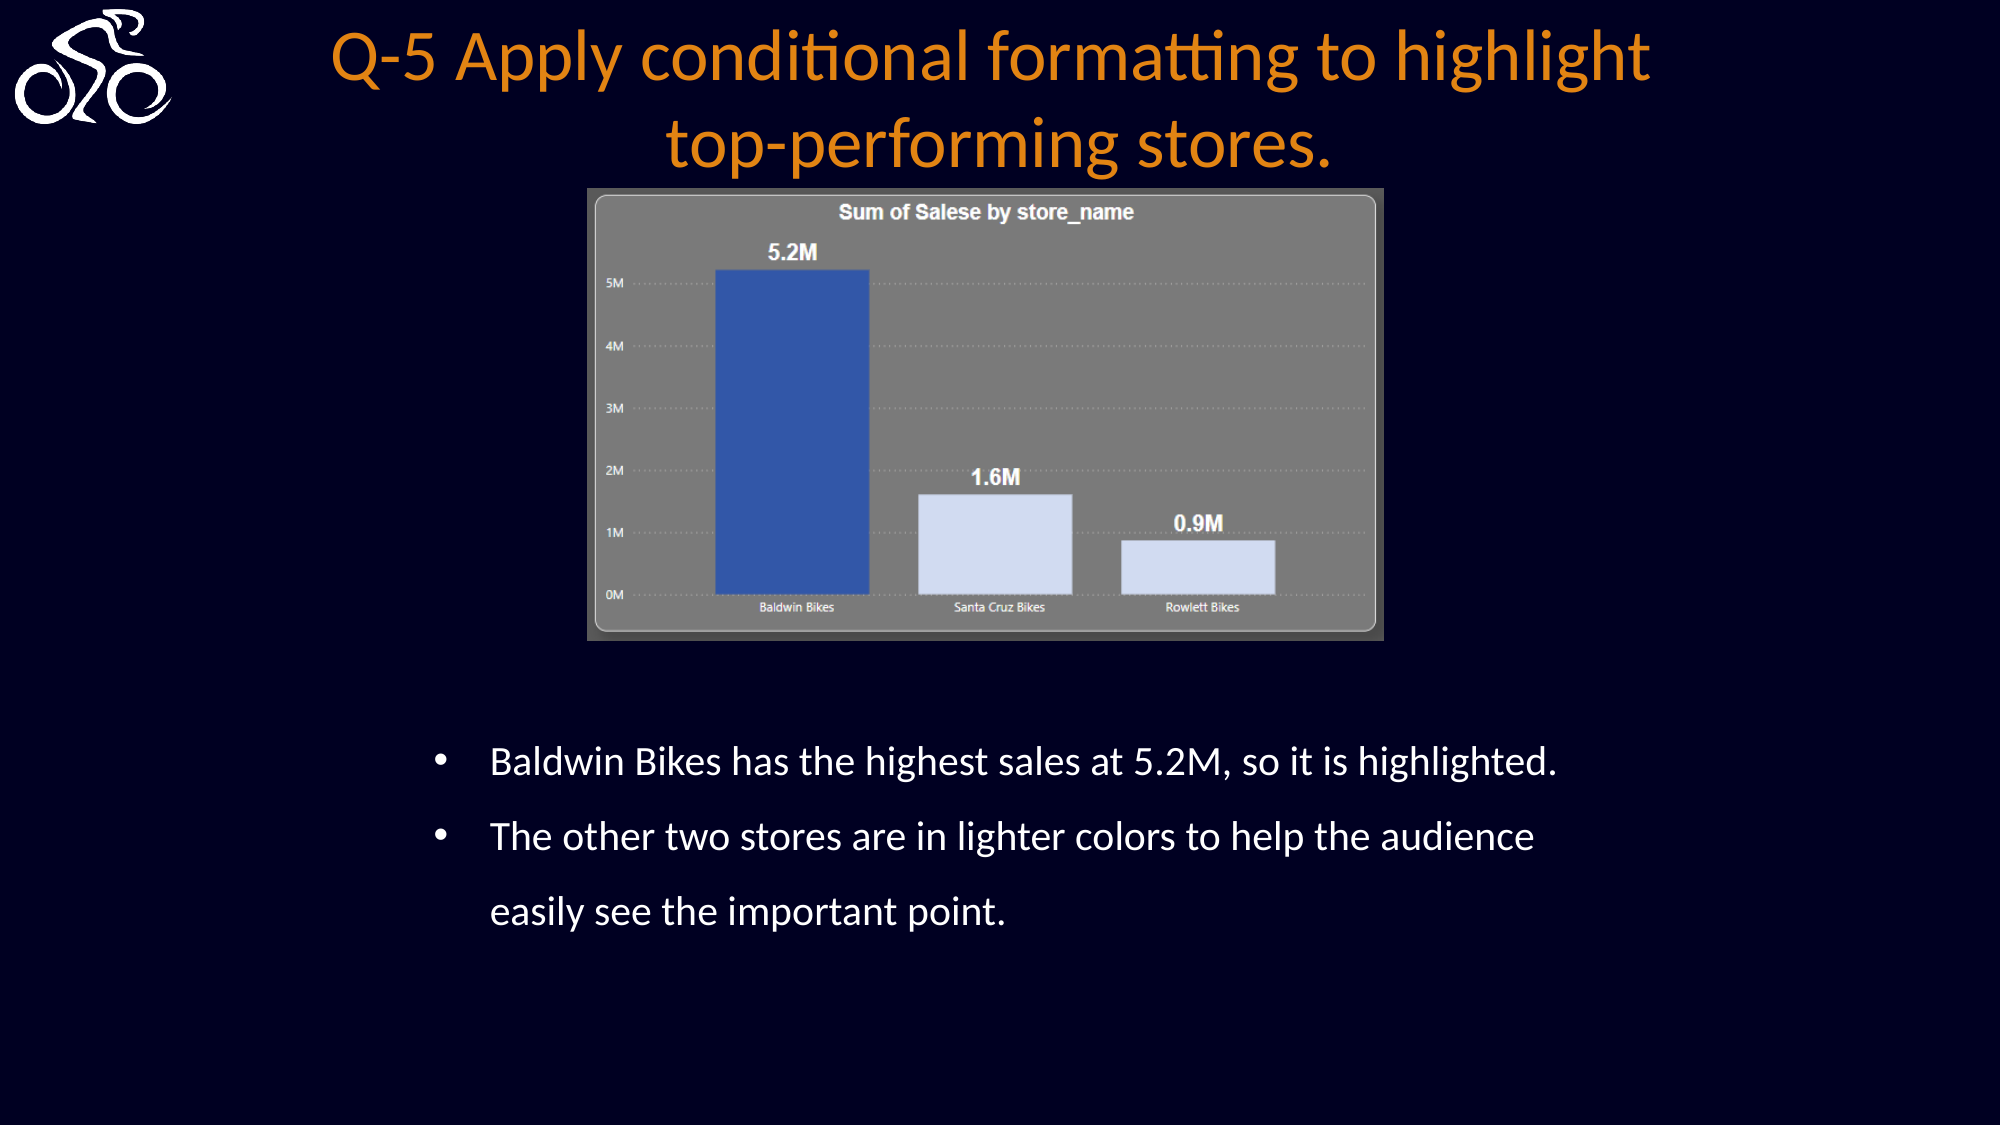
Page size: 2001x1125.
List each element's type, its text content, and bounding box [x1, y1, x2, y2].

picture [0, 0, 189, 164]
text_box Baldwin Bikes has the highest sales at 5.2M, so it is highlighted. The other two stores are in lighter colors to help the audience easily see the important point. [418, 701, 1615, 942]
picture [587, 188, 1384, 641]
text_box Q-5 Apply conditional formatting to highlight top-performing stores. [217, 0, 1783, 190]
